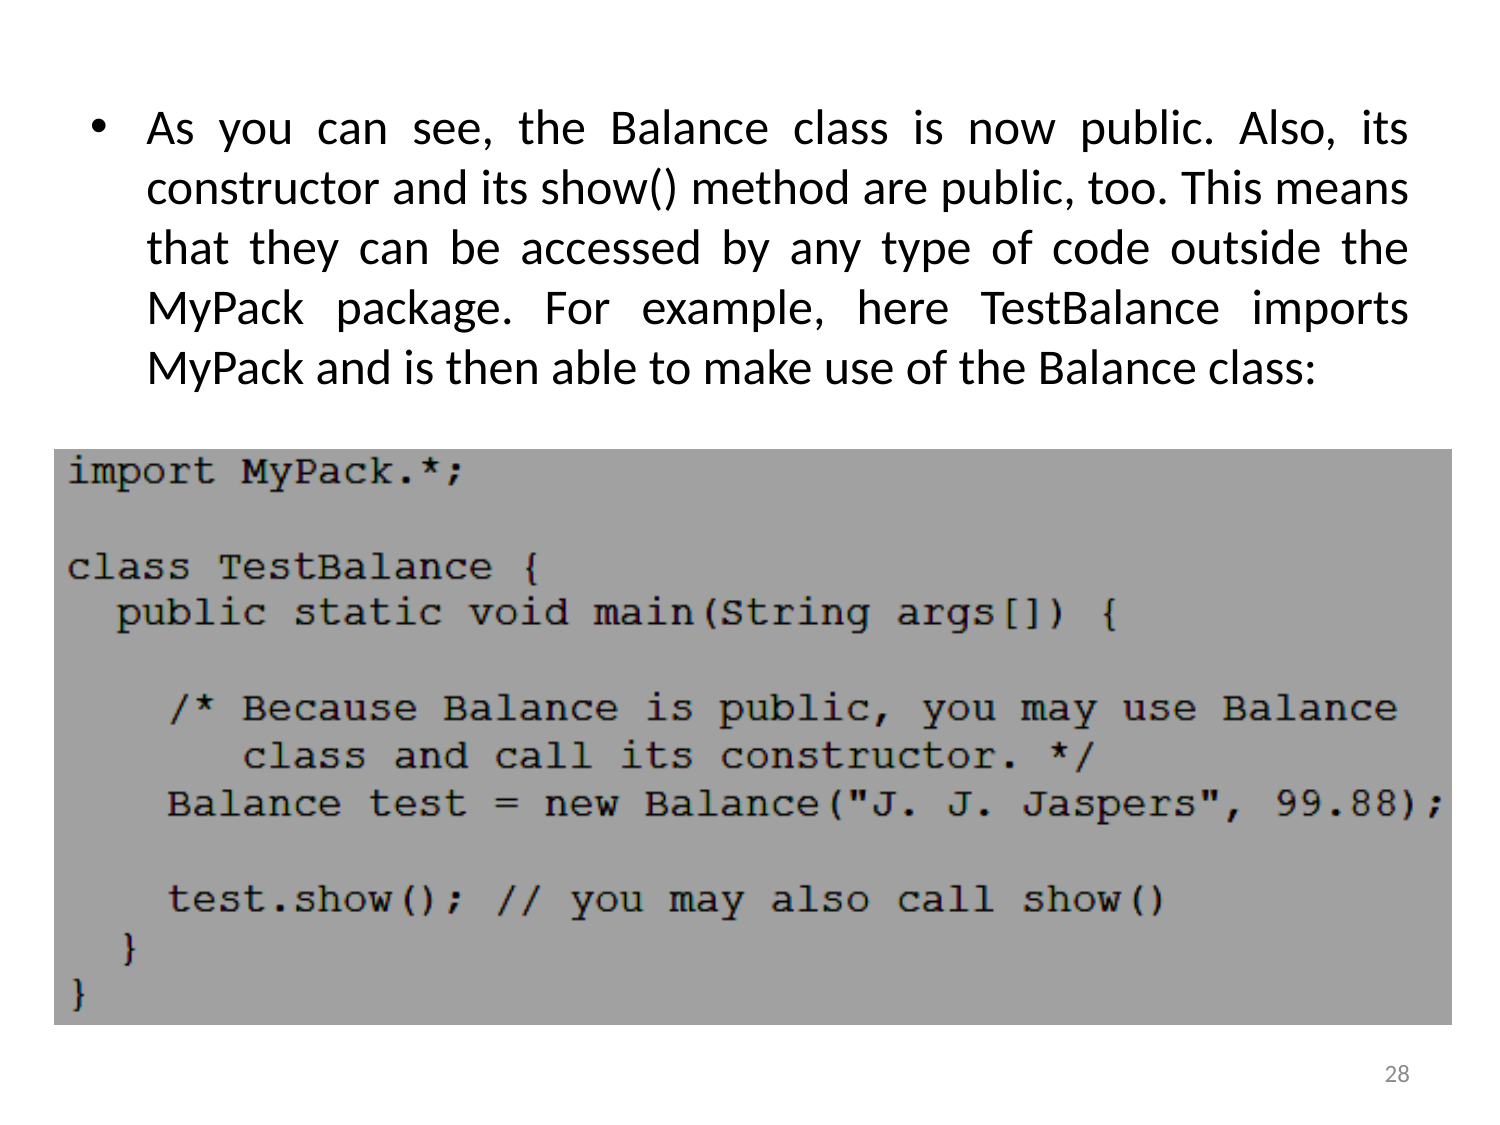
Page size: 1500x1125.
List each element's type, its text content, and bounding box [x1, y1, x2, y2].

list As you can see, the Balance class is now public. Also, its constructor and its show() method are public, too. This means that they can be accessed by any type of code outside the MyPack package. For example, here TestBalance imports MyPack and is then able to make use of the Balance class: [75, 87, 1425, 448]
picture [53, 449, 1452, 1026]
slide_number 28 [1074, 1042, 1425, 1103]
